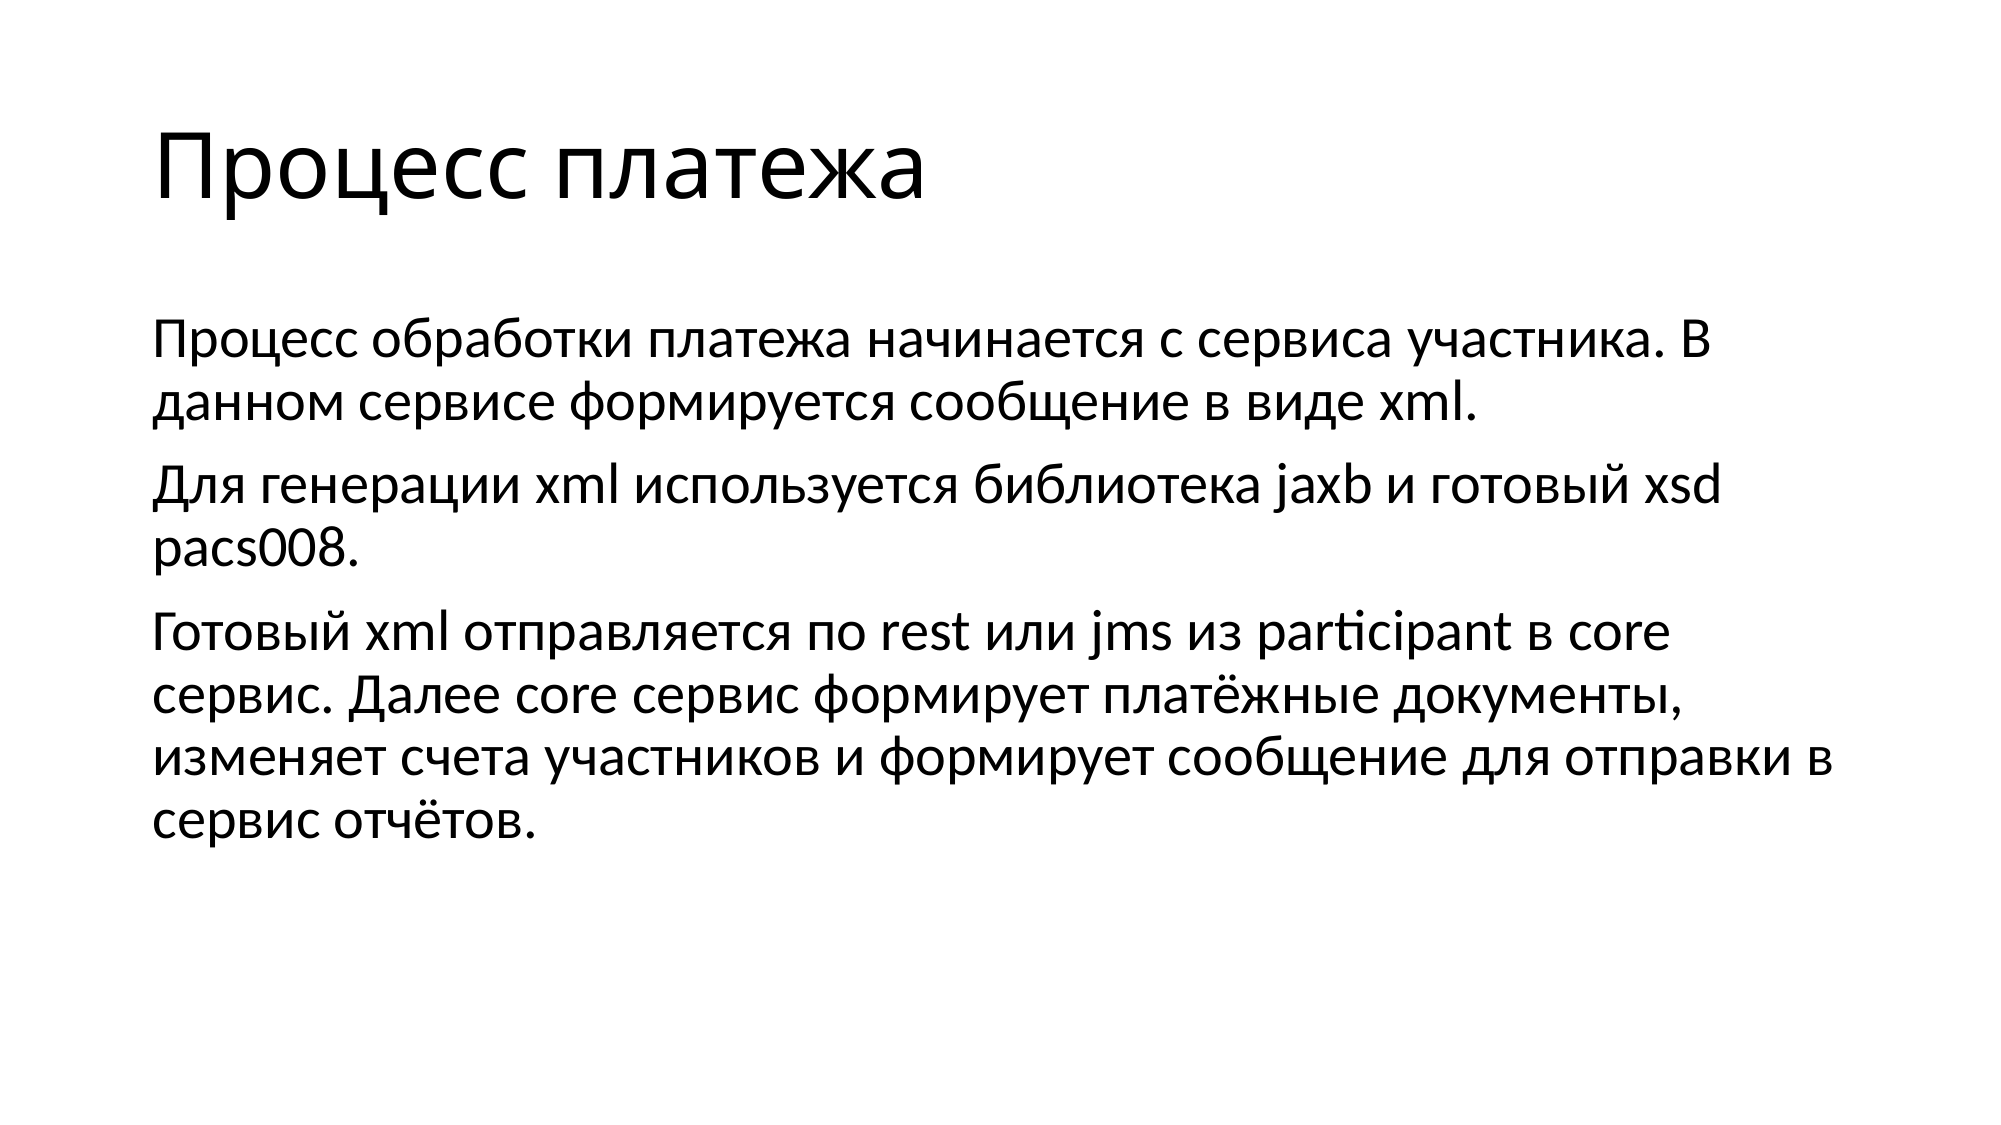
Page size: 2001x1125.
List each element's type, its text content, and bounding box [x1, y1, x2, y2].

title Процесс платежа [137, 59, 1863, 278]
list Процесс обработки платежа начинается с сервиса участника. В данном сервисе формируется сообщение в виде xml. Для генерации xml используется библиотека jaxb и готовый xsd pacs008. Готовый xml отправляется по rest или jms из participant в core сервис. Далее core сервис формирует платёжные документы, изменяет счета участников и формирует сообщение для отправки в сервис отчётов. [137, 299, 1863, 1014]
